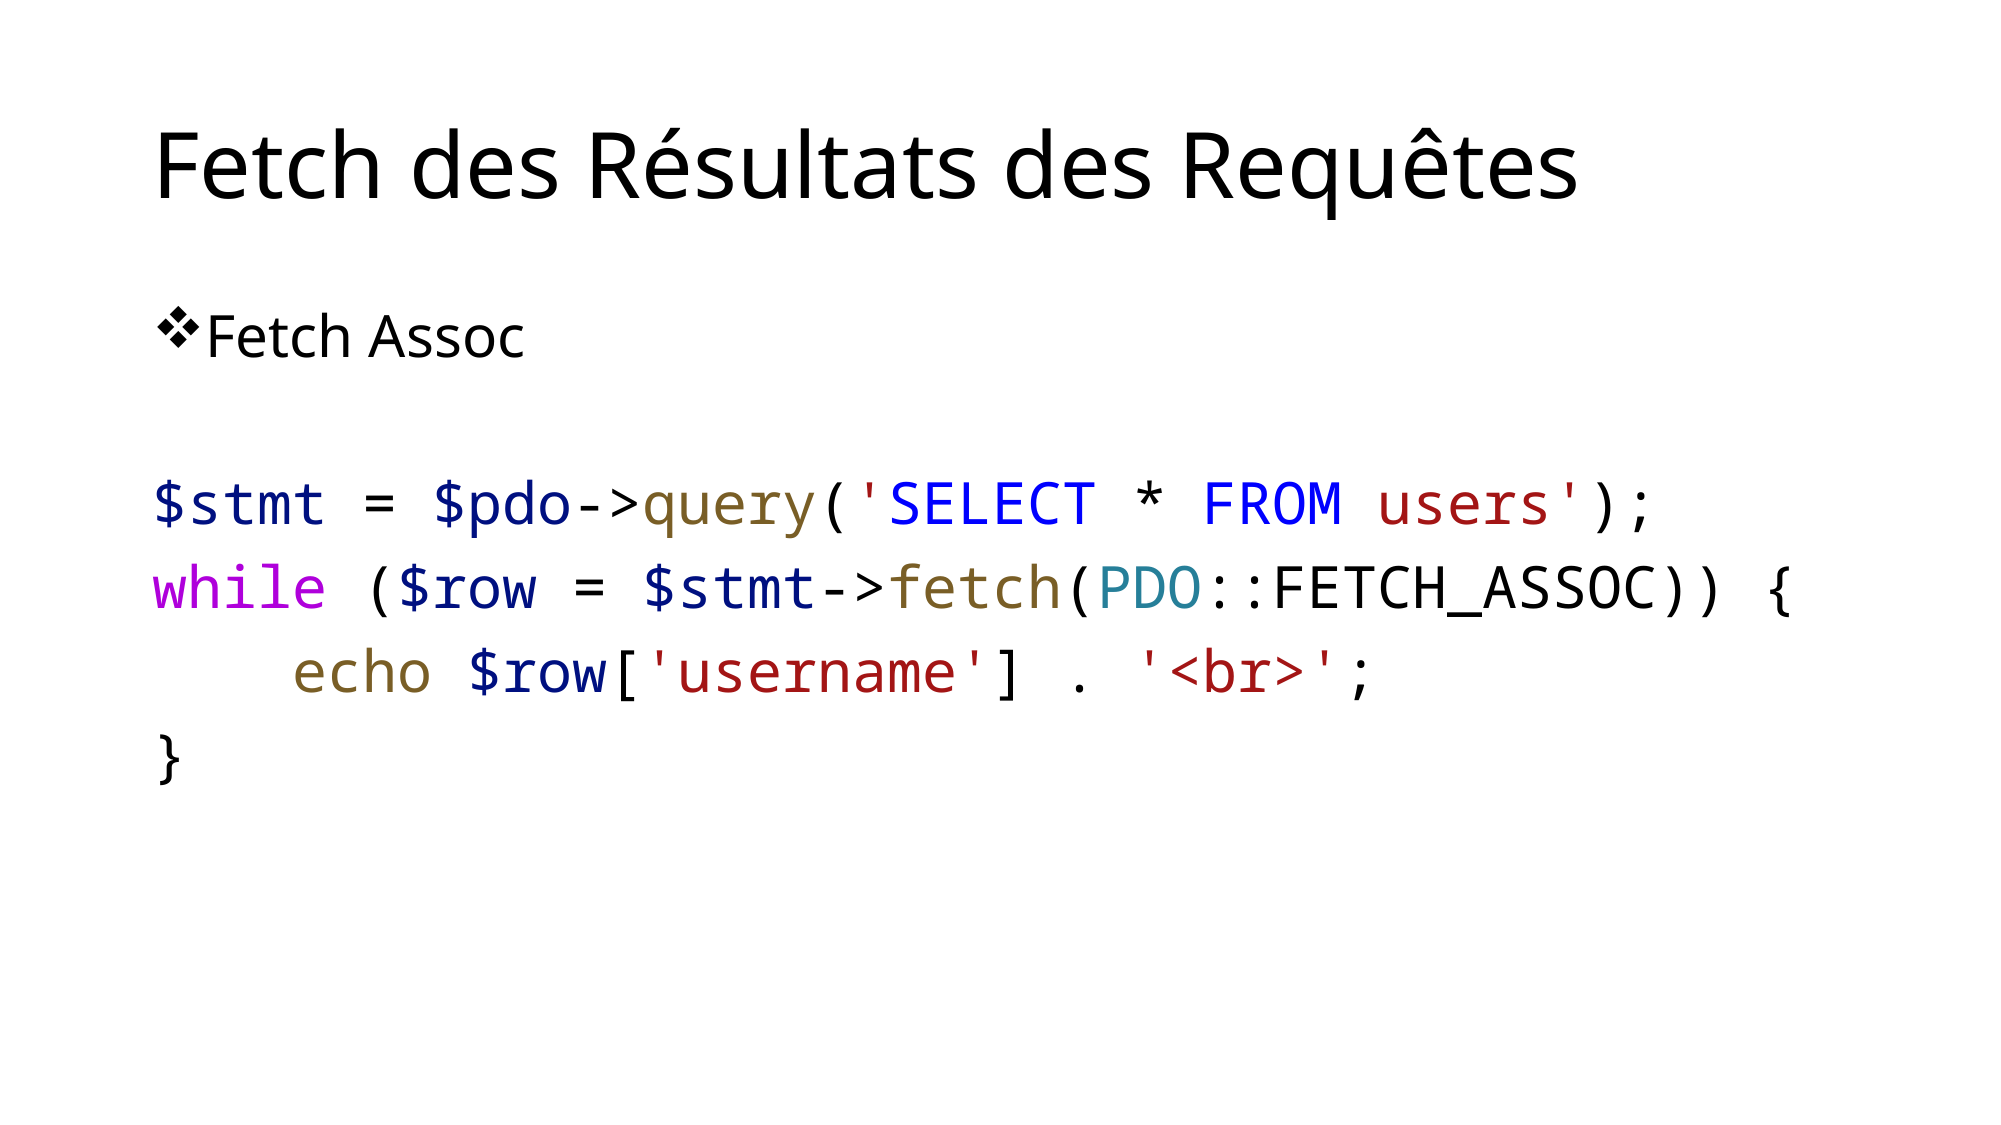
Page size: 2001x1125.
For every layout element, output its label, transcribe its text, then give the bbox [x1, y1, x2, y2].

title Fetch des Résultats des Requêtes [137, 59, 1863, 278]
list Fetch Assoc $stmt = $pdo->query('SELECT * FROM users'); while ($row = $stmt->fetch(PDO::FETCH_ASSOC)) { echo $row['username'] . '<br>'; } [137, 299, 1863, 1014]
